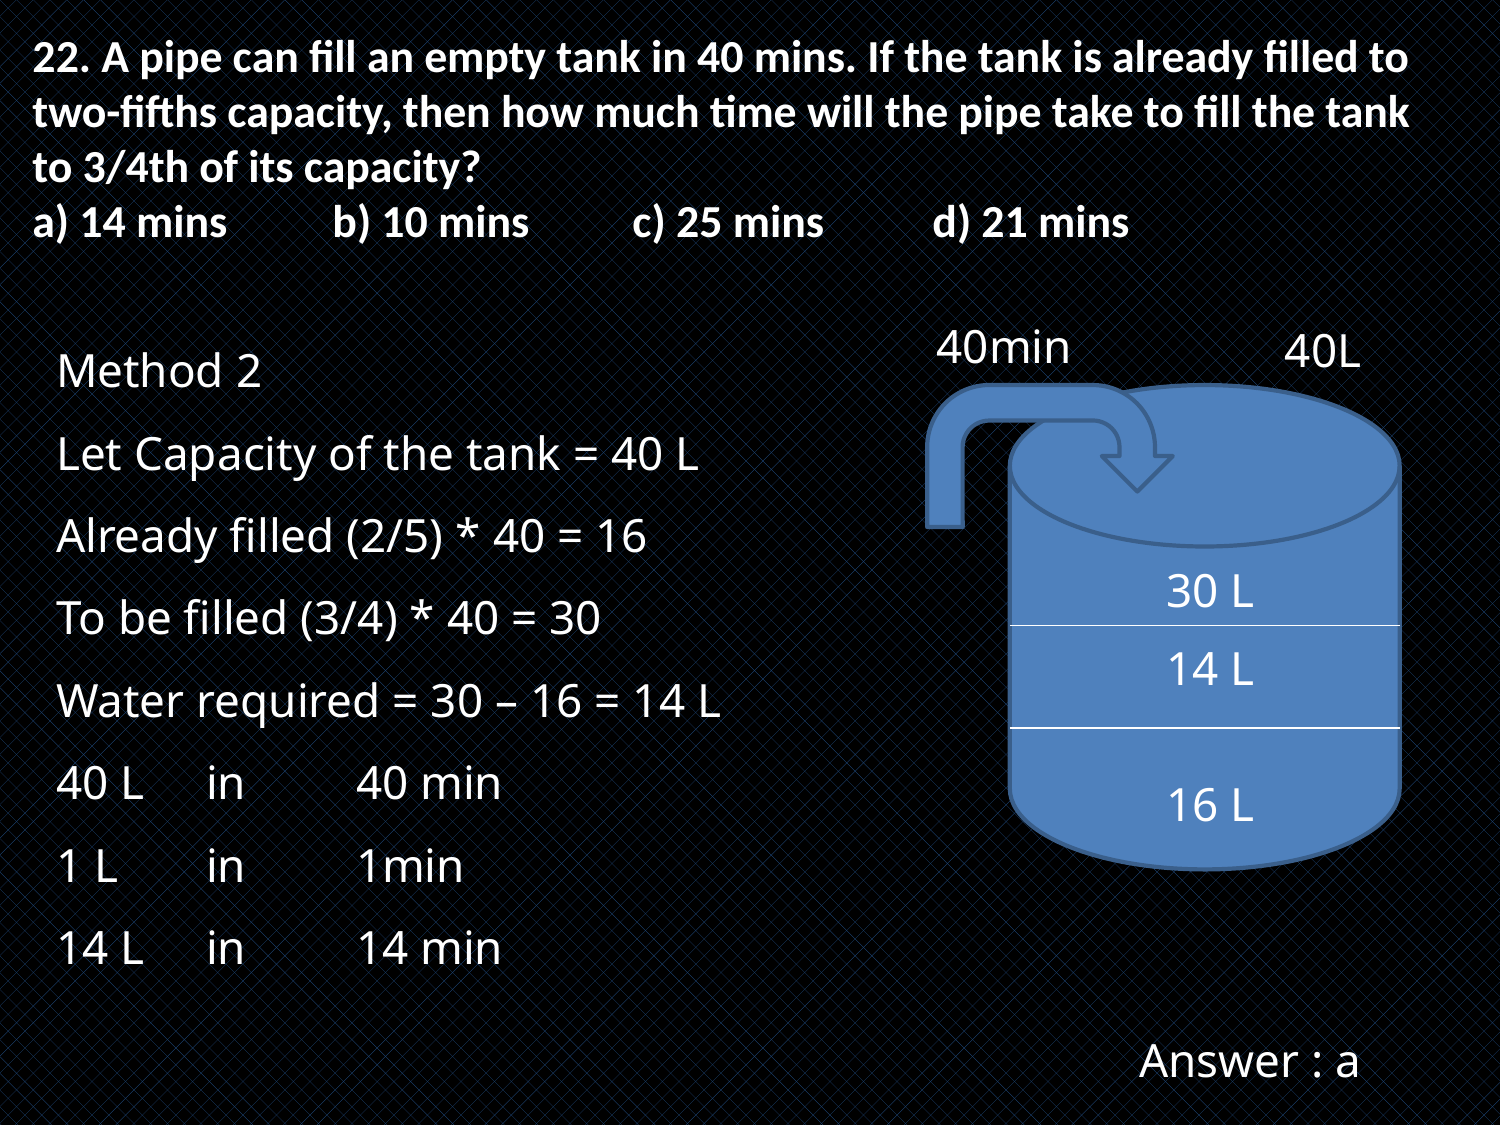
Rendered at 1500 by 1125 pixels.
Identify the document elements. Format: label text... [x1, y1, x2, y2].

text_box 40min [921, 310, 1114, 381]
text_box 14 L [1151, 634, 1299, 702]
text_box Method 2 Let Capacity of the tank = 40 L Already filled (2/5) * 40 = 16 To be filled (3/4) * 40 = 30 Water required = 30 – 16 = 14 L 40 L in 40 min 1 L in 1min 14 L in 14 min [41, 306, 857, 1064]
text_box 22. A pipe can fill an empty tank in 40 mins. If the tank is already filled to two-fifths capacity, then how much time will the pipe take to fill the tank to 3/4th of its capacity? a) 14 mins b) 10 mins c) 25 mins d) 21 mins [17, 19, 1471, 254]
text_box 40L [1270, 314, 1400, 385]
text_box [1007, 382, 1402, 872]
text_box 16 L [1151, 767, 1299, 838]
text_box Answer : a [1124, 1024, 1436, 1095]
text_box [925, 382, 1175, 530]
text_box 30 L [1151, 554, 1299, 624]
